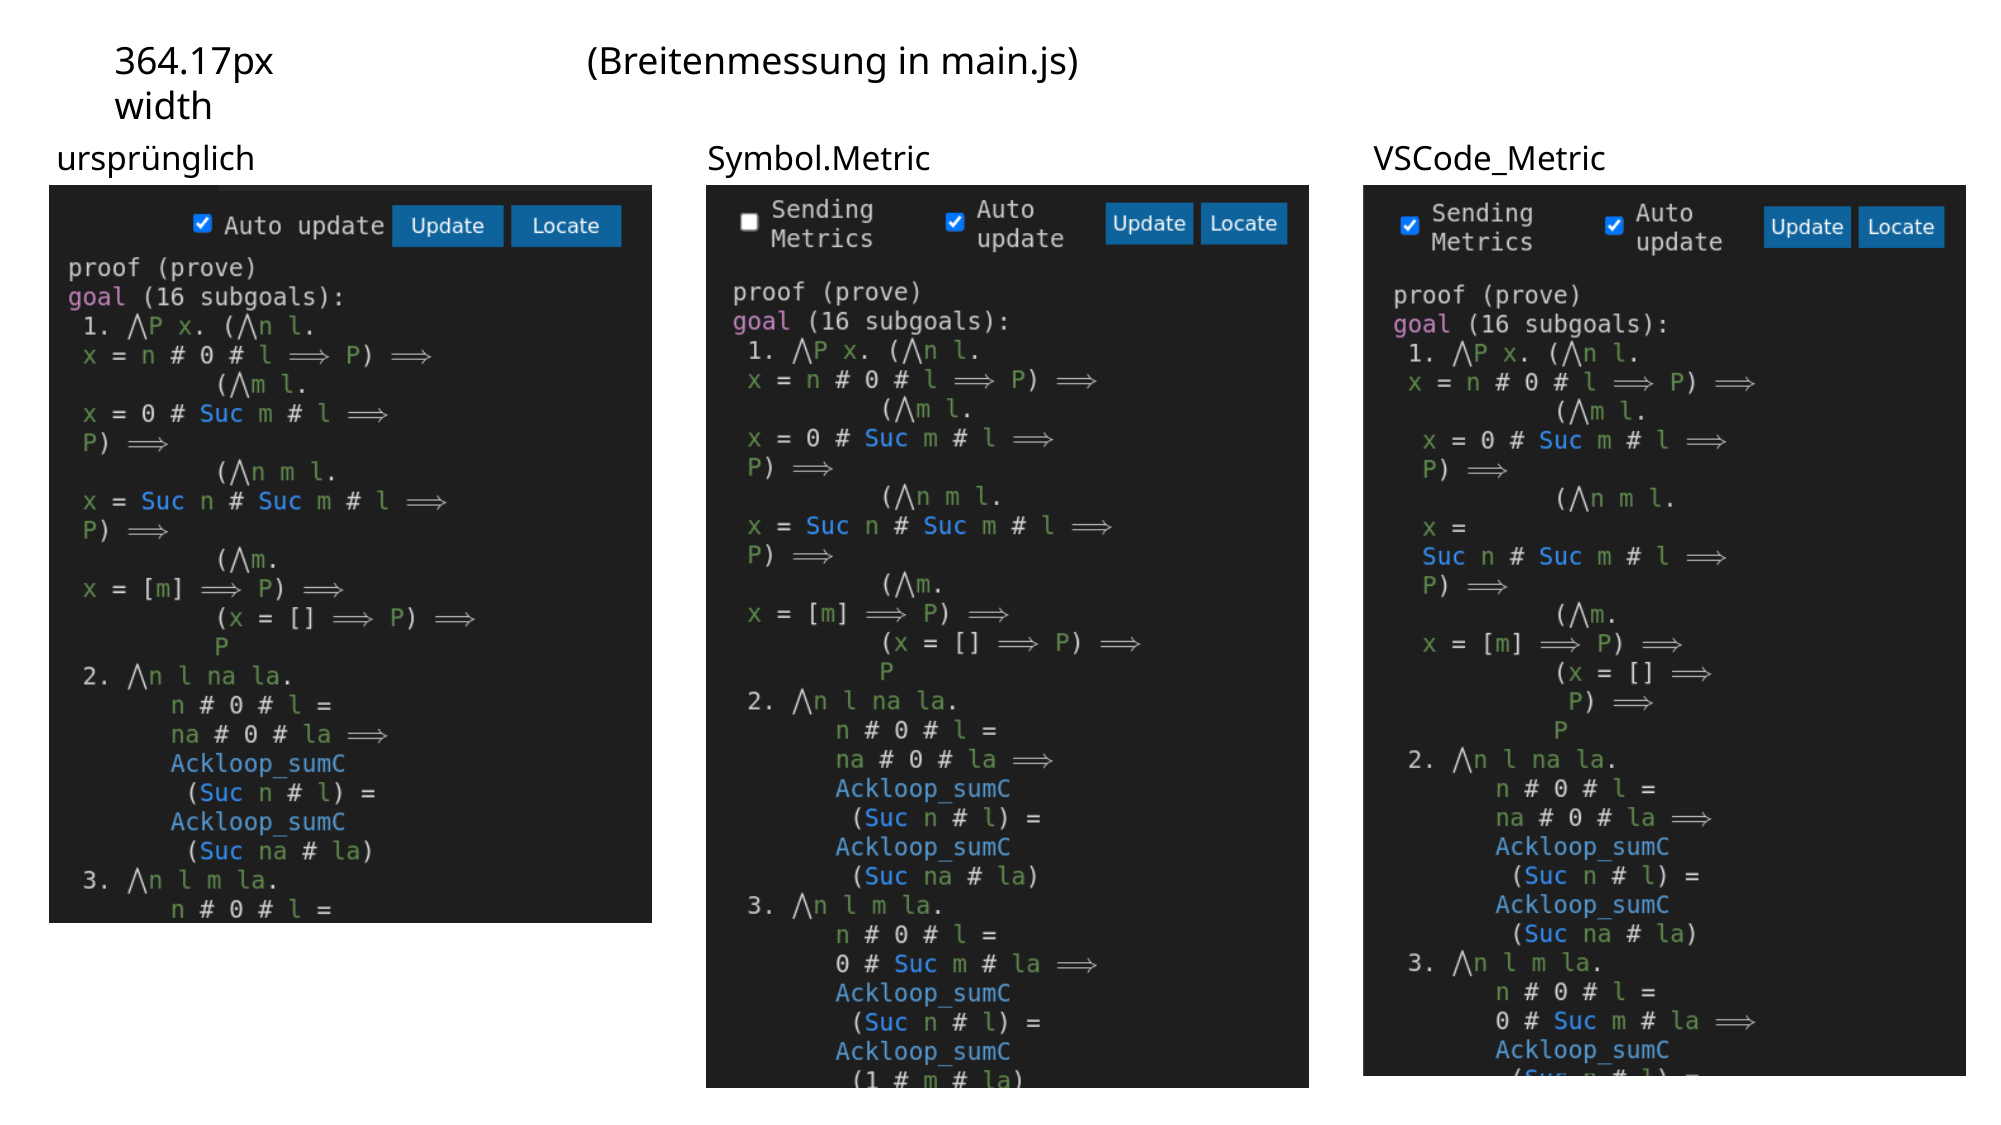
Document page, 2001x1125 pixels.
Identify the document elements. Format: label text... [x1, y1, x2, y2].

text_box 364.17px width [99, 29, 383, 135]
text_box ursprünglich [41, 129, 271, 184]
text_box (Breitenmessung in main.js) [572, 29, 1094, 90]
picture [705, 185, 1310, 1089]
text_box VSCode_Metric [1358, 129, 1621, 184]
picture [48, 185, 652, 923]
text_box Symbol.Metric [692, 129, 946, 184]
picture [1362, 185, 1967, 1077]
